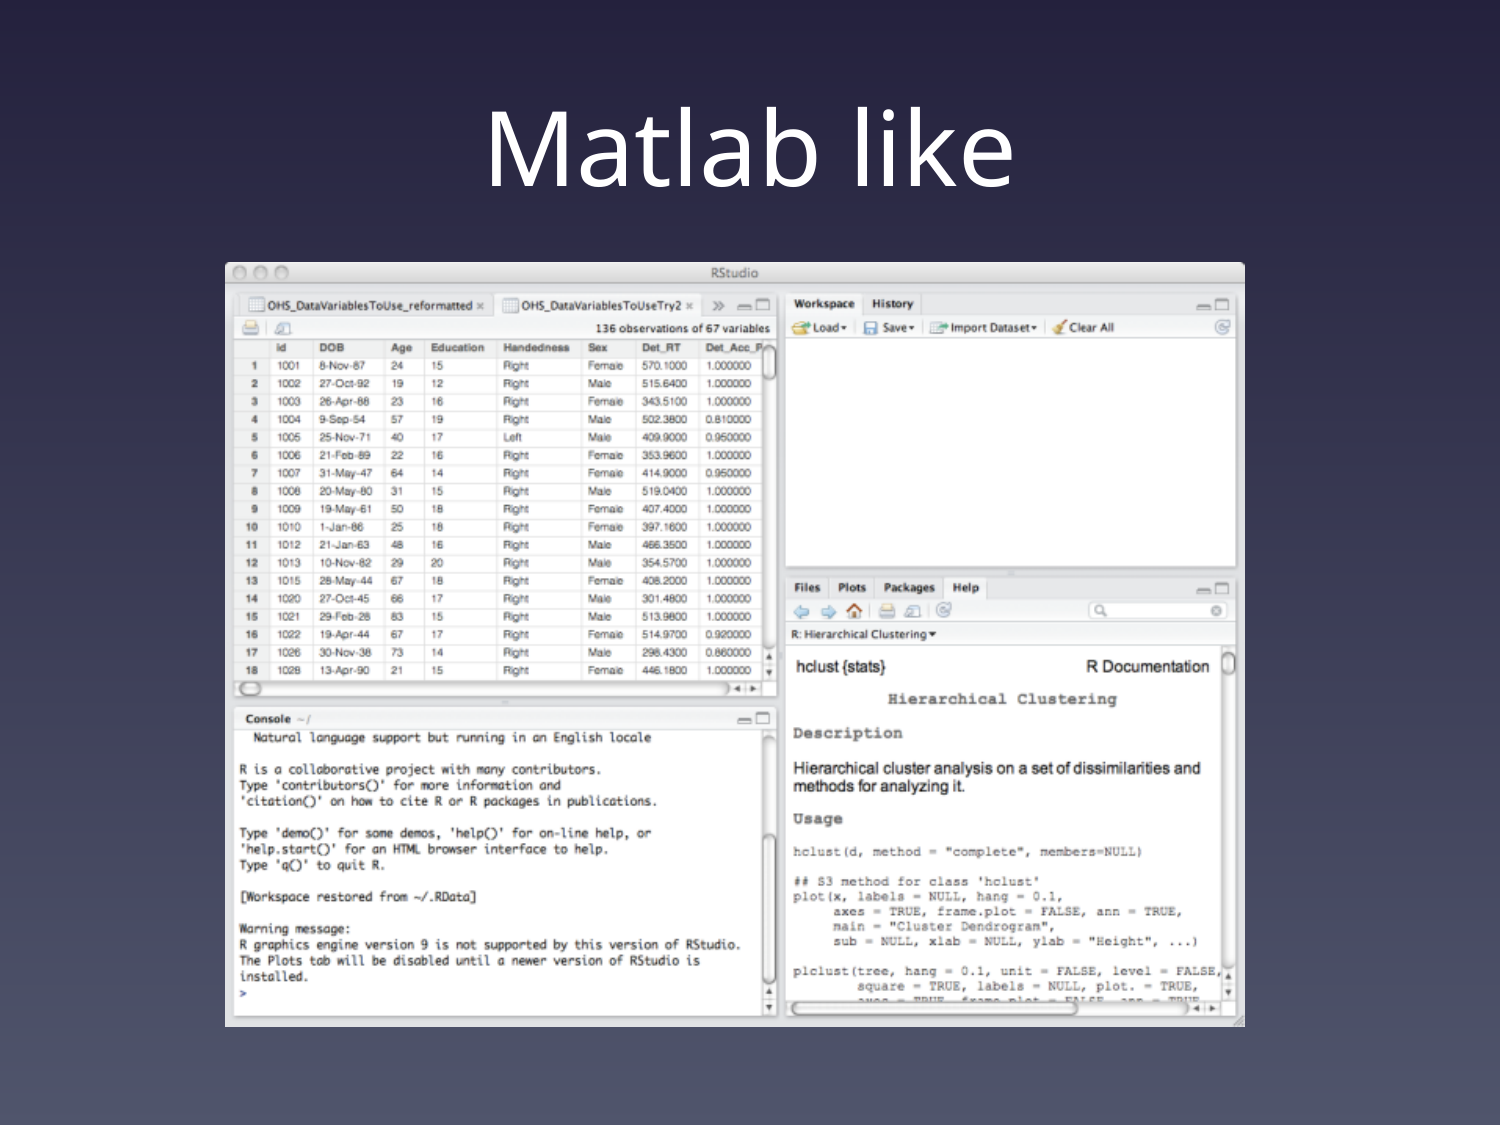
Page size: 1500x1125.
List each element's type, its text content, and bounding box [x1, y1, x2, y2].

title Matlab like [75, 75, 1425, 263]
picture [225, 262, 1245, 1027]
